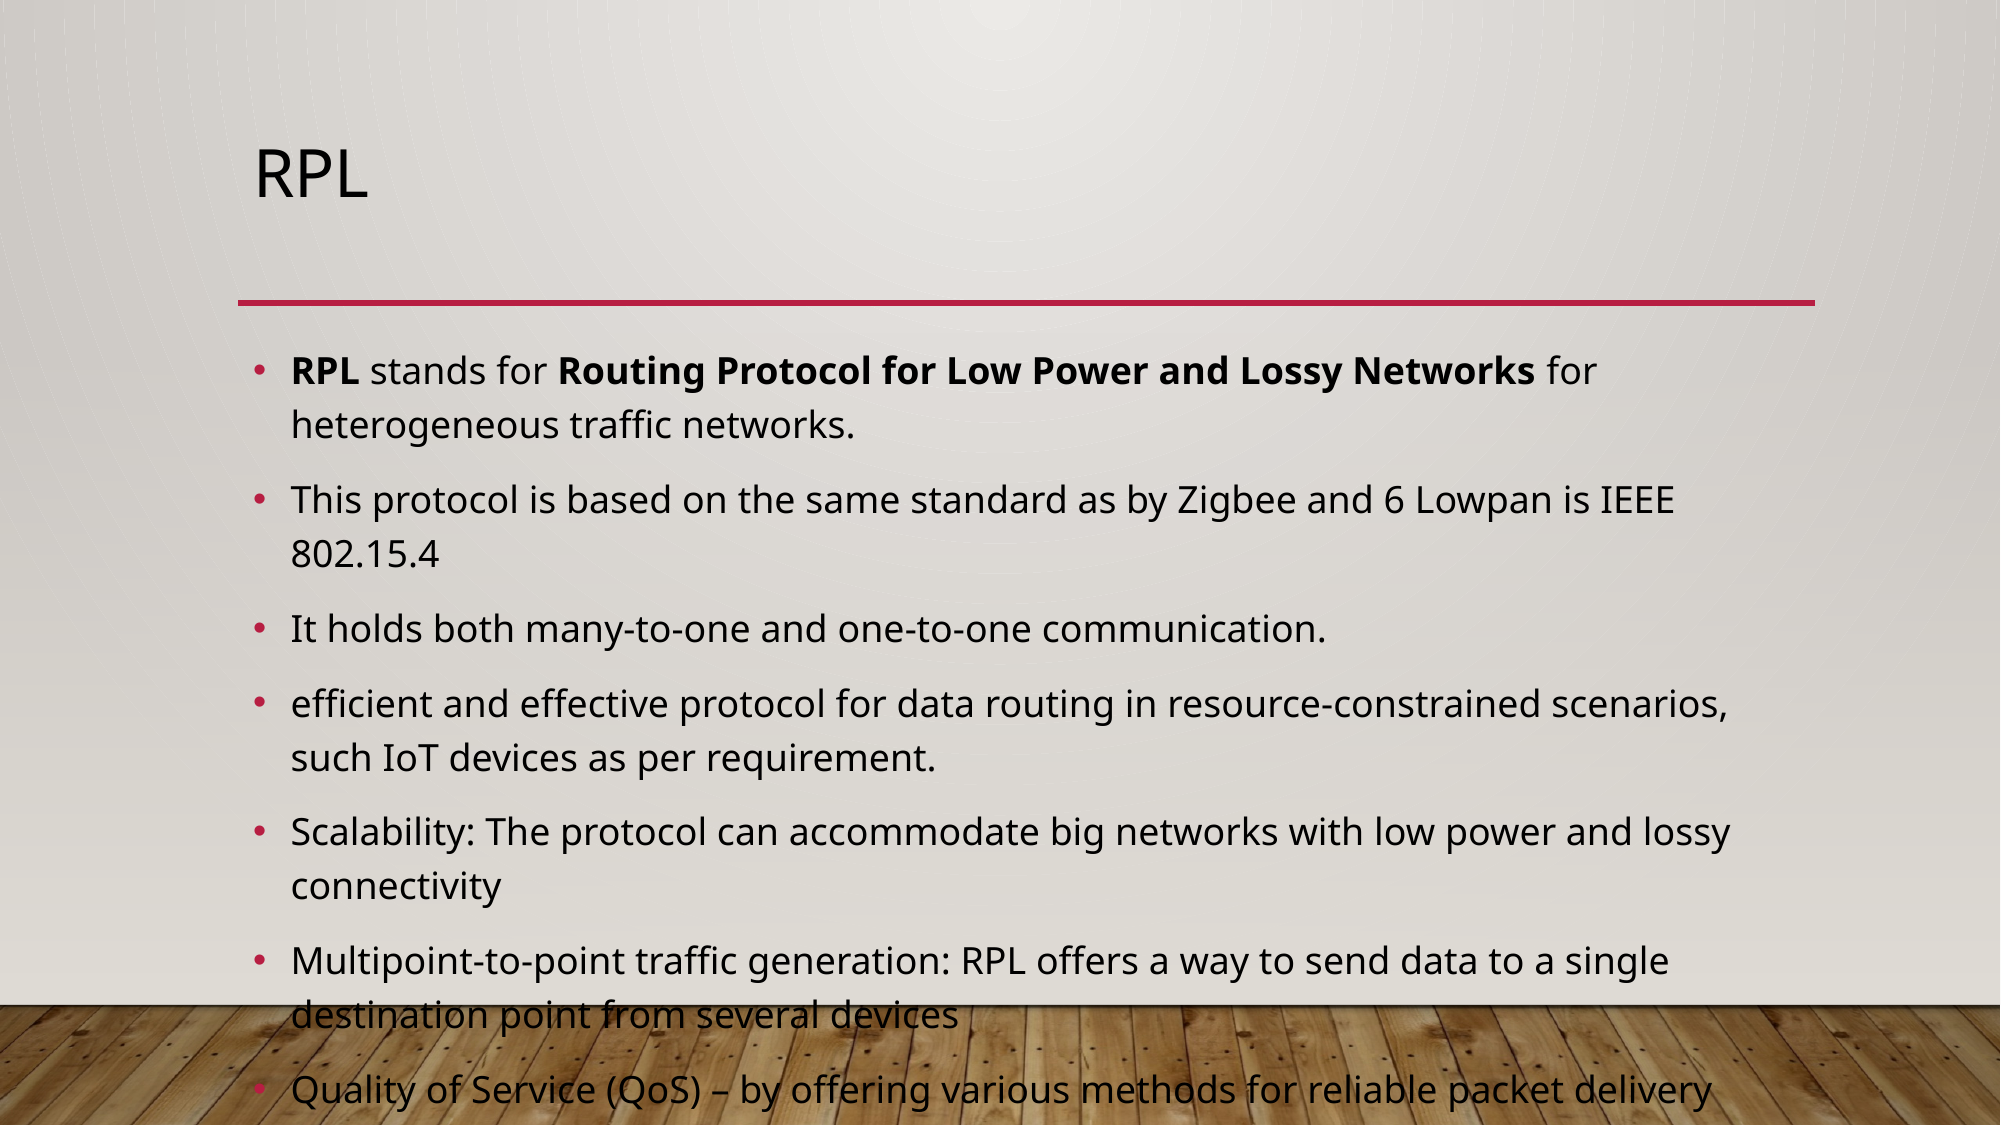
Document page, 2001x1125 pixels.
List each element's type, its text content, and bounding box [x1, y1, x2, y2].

title RPL [238, 131, 1814, 305]
list RPL stands for Routing Protocol for Low Power and Lossy Networks for heterogeneous traffic networks. This protocol is based on the same standard as by Zigbee and 6 Lowpan is IEEE 802.15.4 It holds both many-to-one and one-to-one communication. efficient and effective protocol for data routing in resource-constrained scenarios, such IoT devices as per requirement. Scalability: The protocol can accommodate big networks with low power and lossy connectivity Multipoint-to-point traffic generation: RPL offers a way to send data to a single destination point from several devices Quality of Service (QoS) – by offering various methods for reliable packet delivery system and congestion control system. Adaptive – RPL modifies the required routes in response to link quality and energy availability changes in the network environment or system. Security system: RPL incorporates techniques for integrity protection, authentication, confidentiality, and encryption for better performance. [238, 330, 1814, 897]
picture [0, 1005, 2000, 1125]
